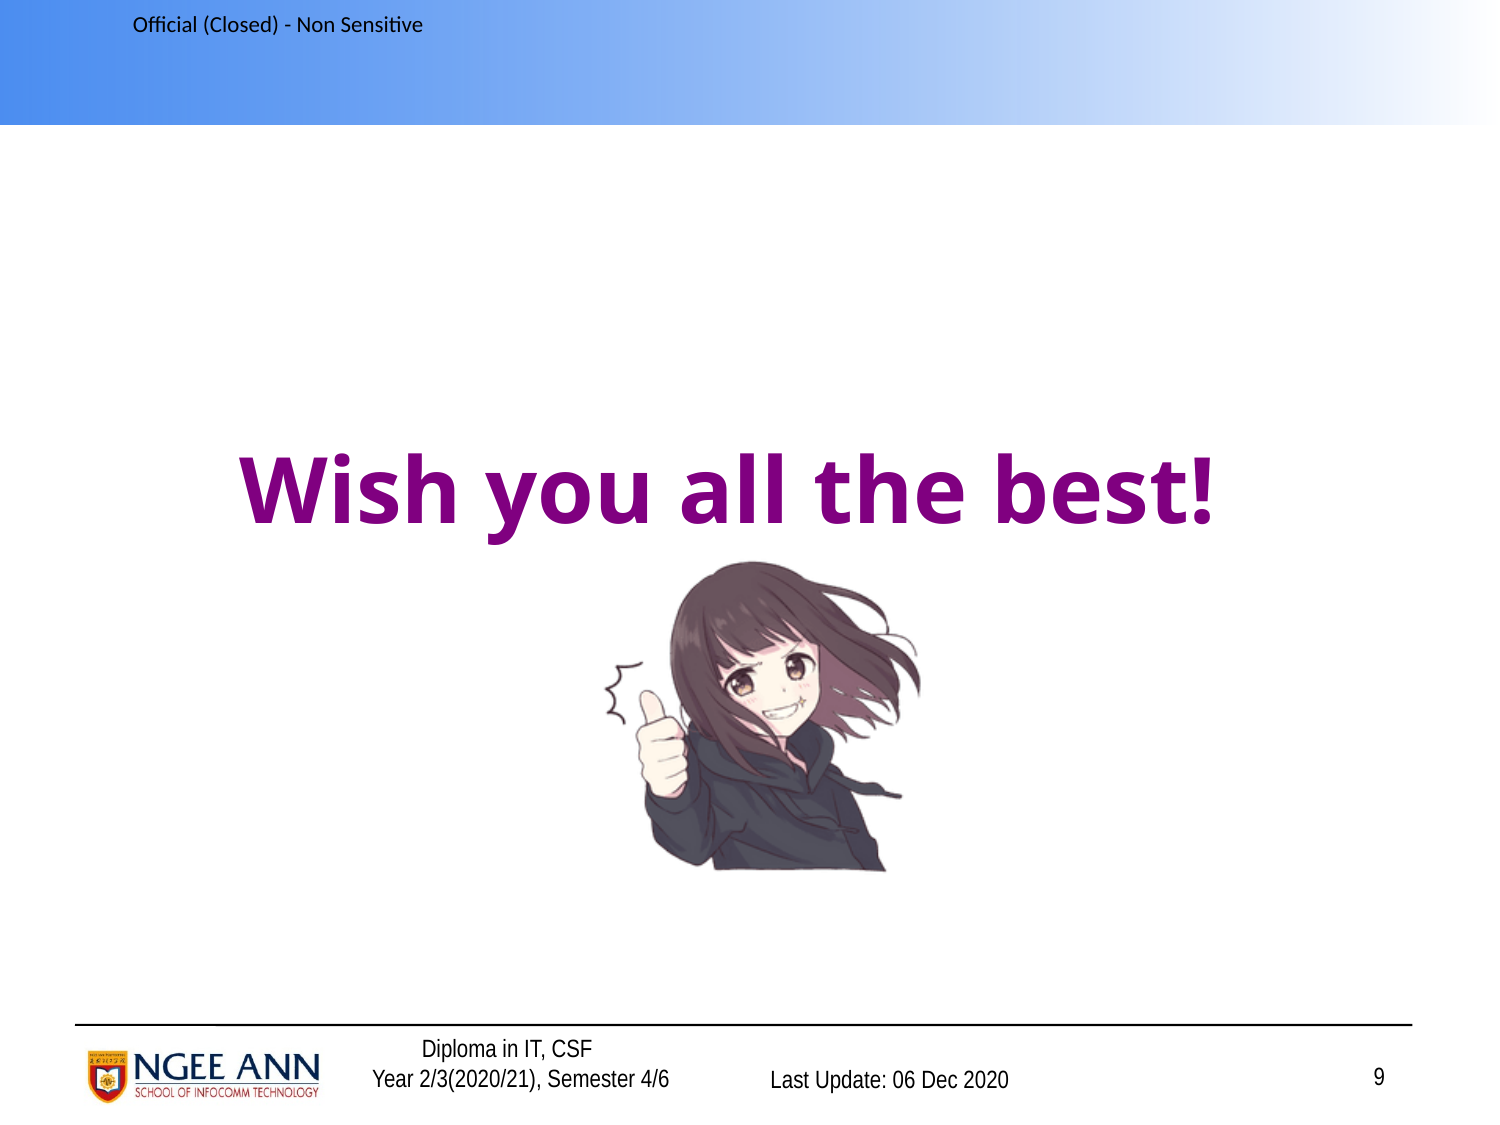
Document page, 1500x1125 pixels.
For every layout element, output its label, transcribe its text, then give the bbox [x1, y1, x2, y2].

text_box Wish you all the best! [225, 424, 1375, 550]
picture [554, 537, 946, 876]
picture [62, 1028, 344, 1125]
